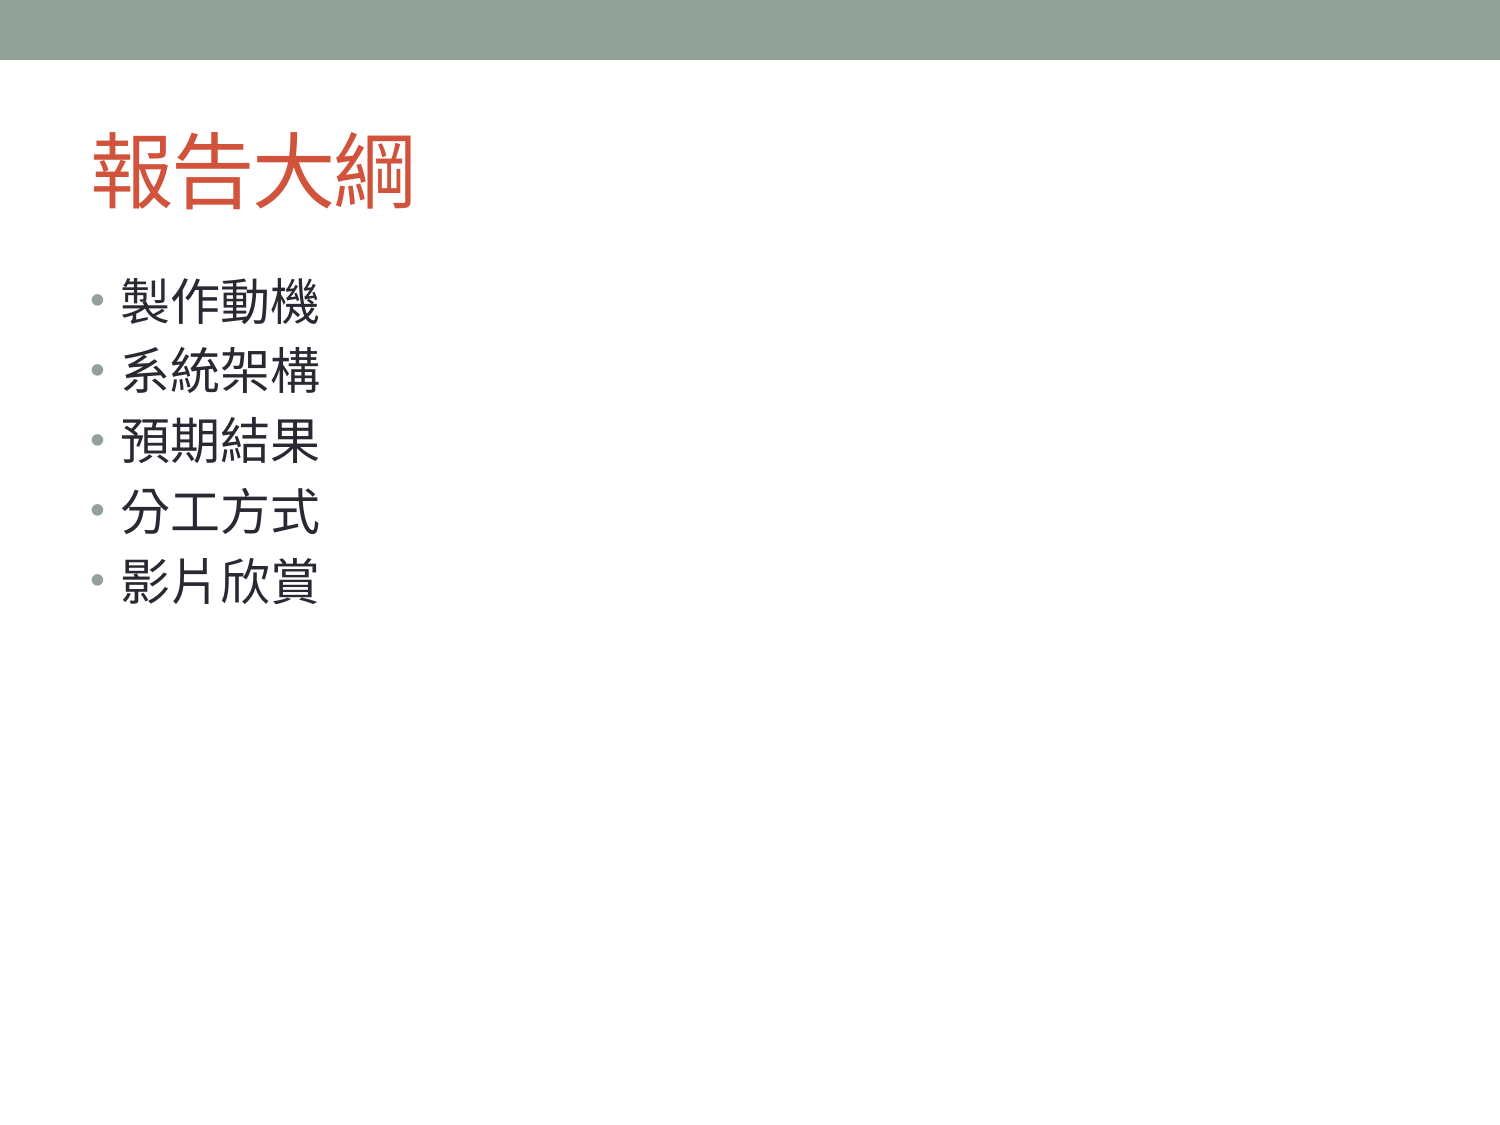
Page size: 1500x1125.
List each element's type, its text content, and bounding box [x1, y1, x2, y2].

list 製作動機 系統架構 預期結果 分工方式 影片欣賞 [75, 262, 1425, 1063]
title 報告大綱 [75, 87, 1425, 250]
